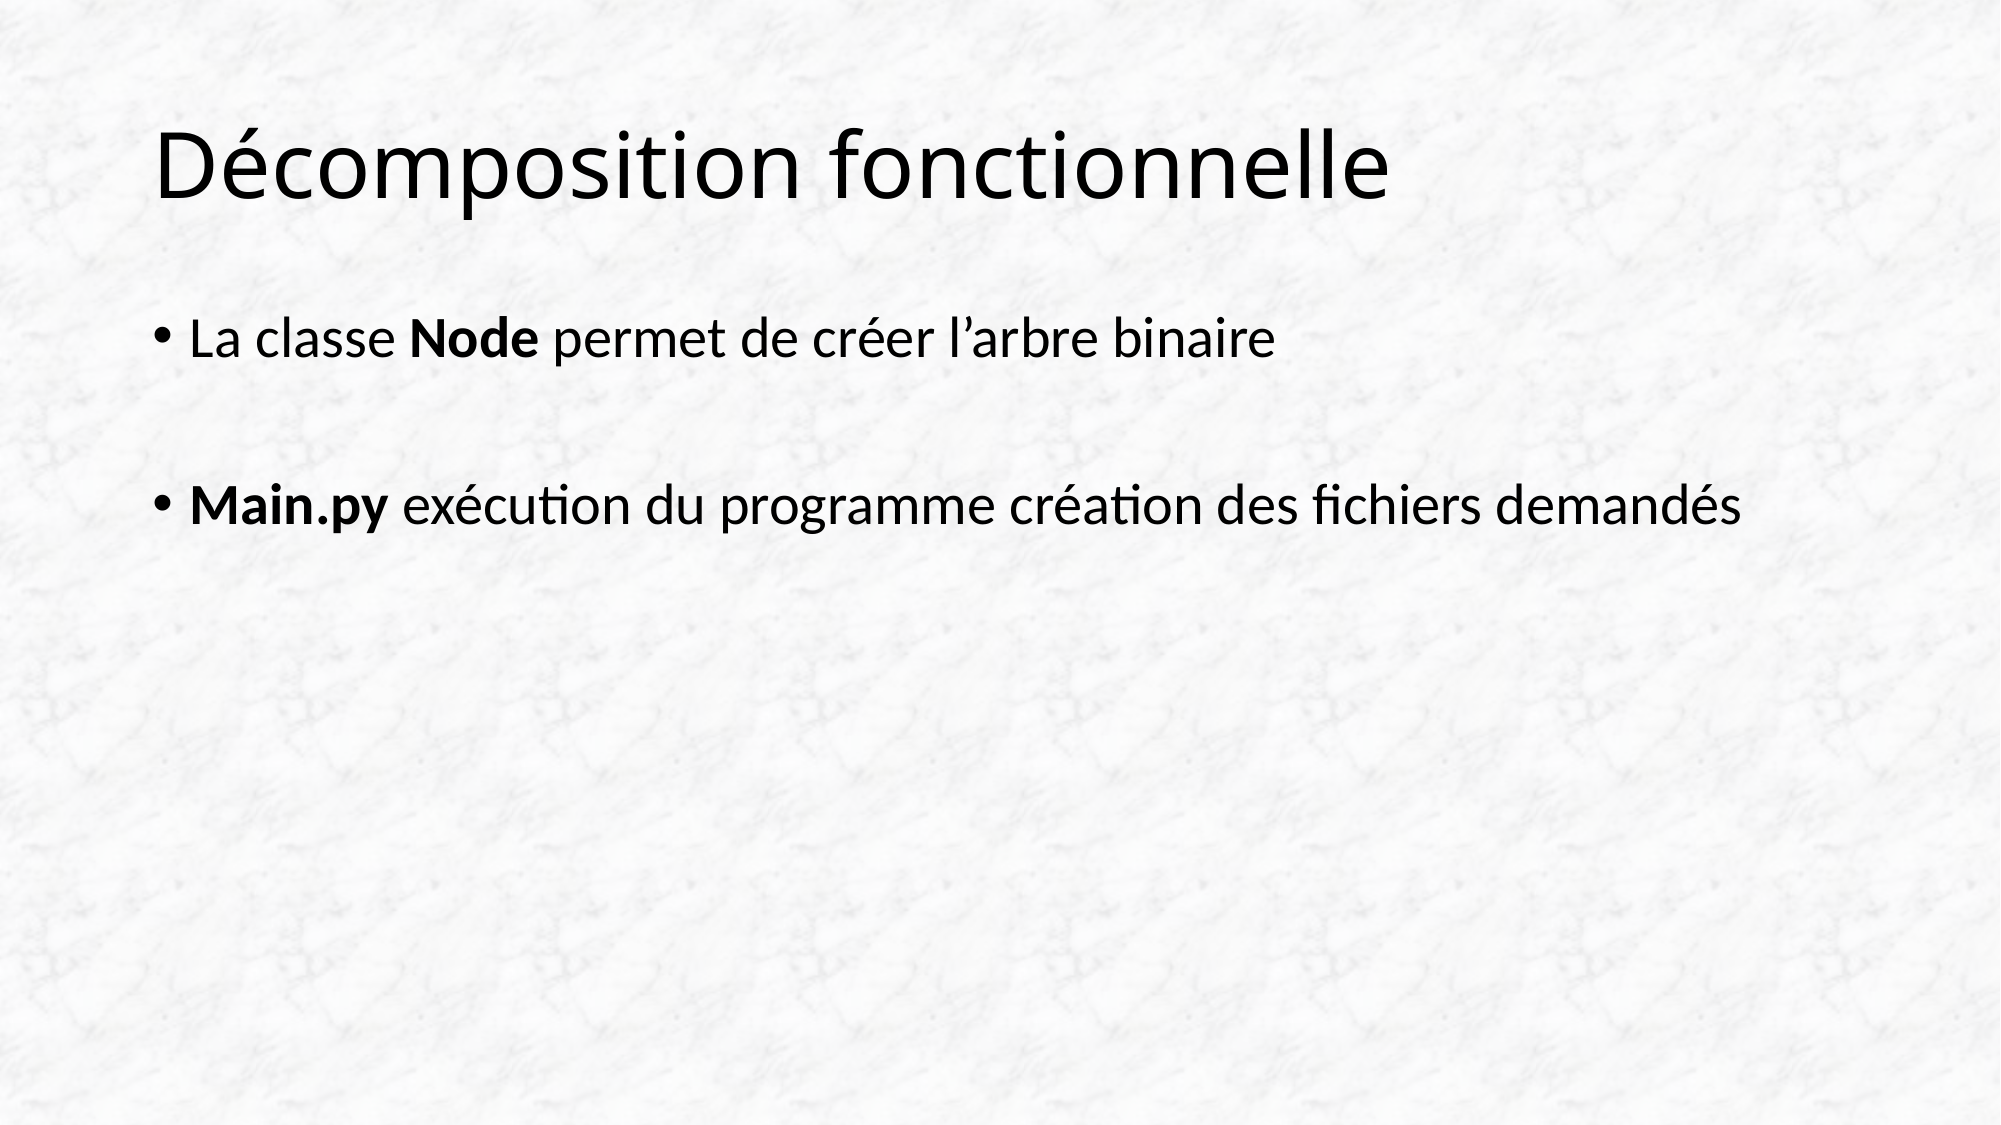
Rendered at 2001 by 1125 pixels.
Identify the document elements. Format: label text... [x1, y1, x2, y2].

title Décomposition fonctionnelle [137, 59, 1863, 278]
list La classe Node permet de créer l’arbre binaire Main.py exécution du programme création des fichiers demandés [137, 299, 1863, 1014]
